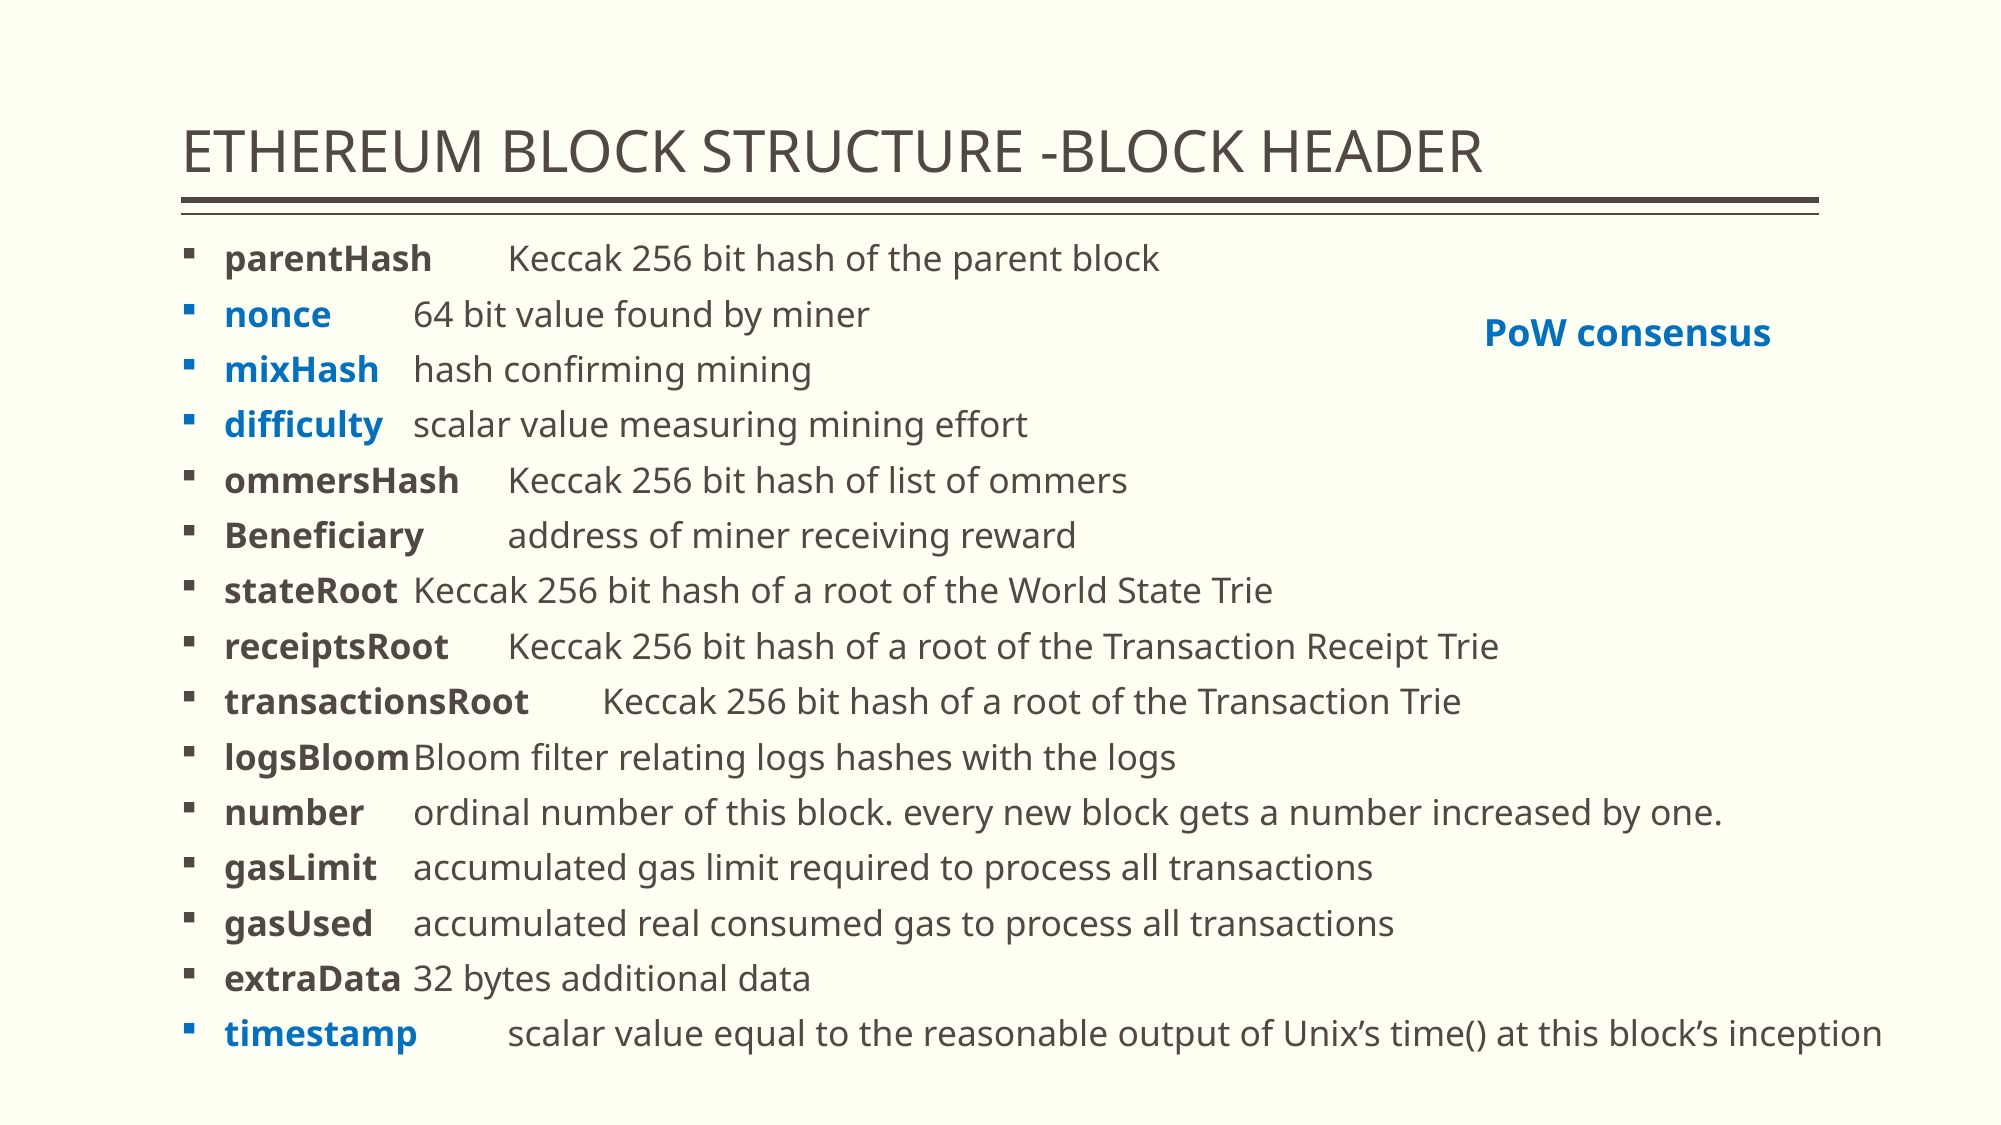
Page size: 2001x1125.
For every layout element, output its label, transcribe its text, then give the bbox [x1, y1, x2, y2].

title ETHEREUM BLOCK STRUCTURE -BLOCK HEADER [181, 12, 1819, 193]
list parentHash Keccak 256 bit hash of the parent block nonce 64 bit value found by miner mixHash hash confirming mining difficulty scalar value measuring mining effort ommersHash Keccak 256 bit hash of list of ommers Beneficiary address of miner receiving reward stateRoot Keccak 256 bit hash of a root of the World State Trie receiptsRoot Keccak 256 bit hash of a root of the Transaction Receipt Trie transactionsRoot Keccak 256 bit hash of a root of the Transaction Trie logsBloom Bloom filter relating logs hashes with the logs number ordinal number of this block. every new block gets a number increased by one. gasLimit accumulated gas limit required to process all transactions gasUsed accumulated real consumed gas to process all transactions extraData 32 bytes additional data timestamp scalar value equal to the reasonable output of Unix’s time() at this block’s inception [181, 233, 1933, 1071]
text_box PoW consensus [1469, 301, 1787, 362]
